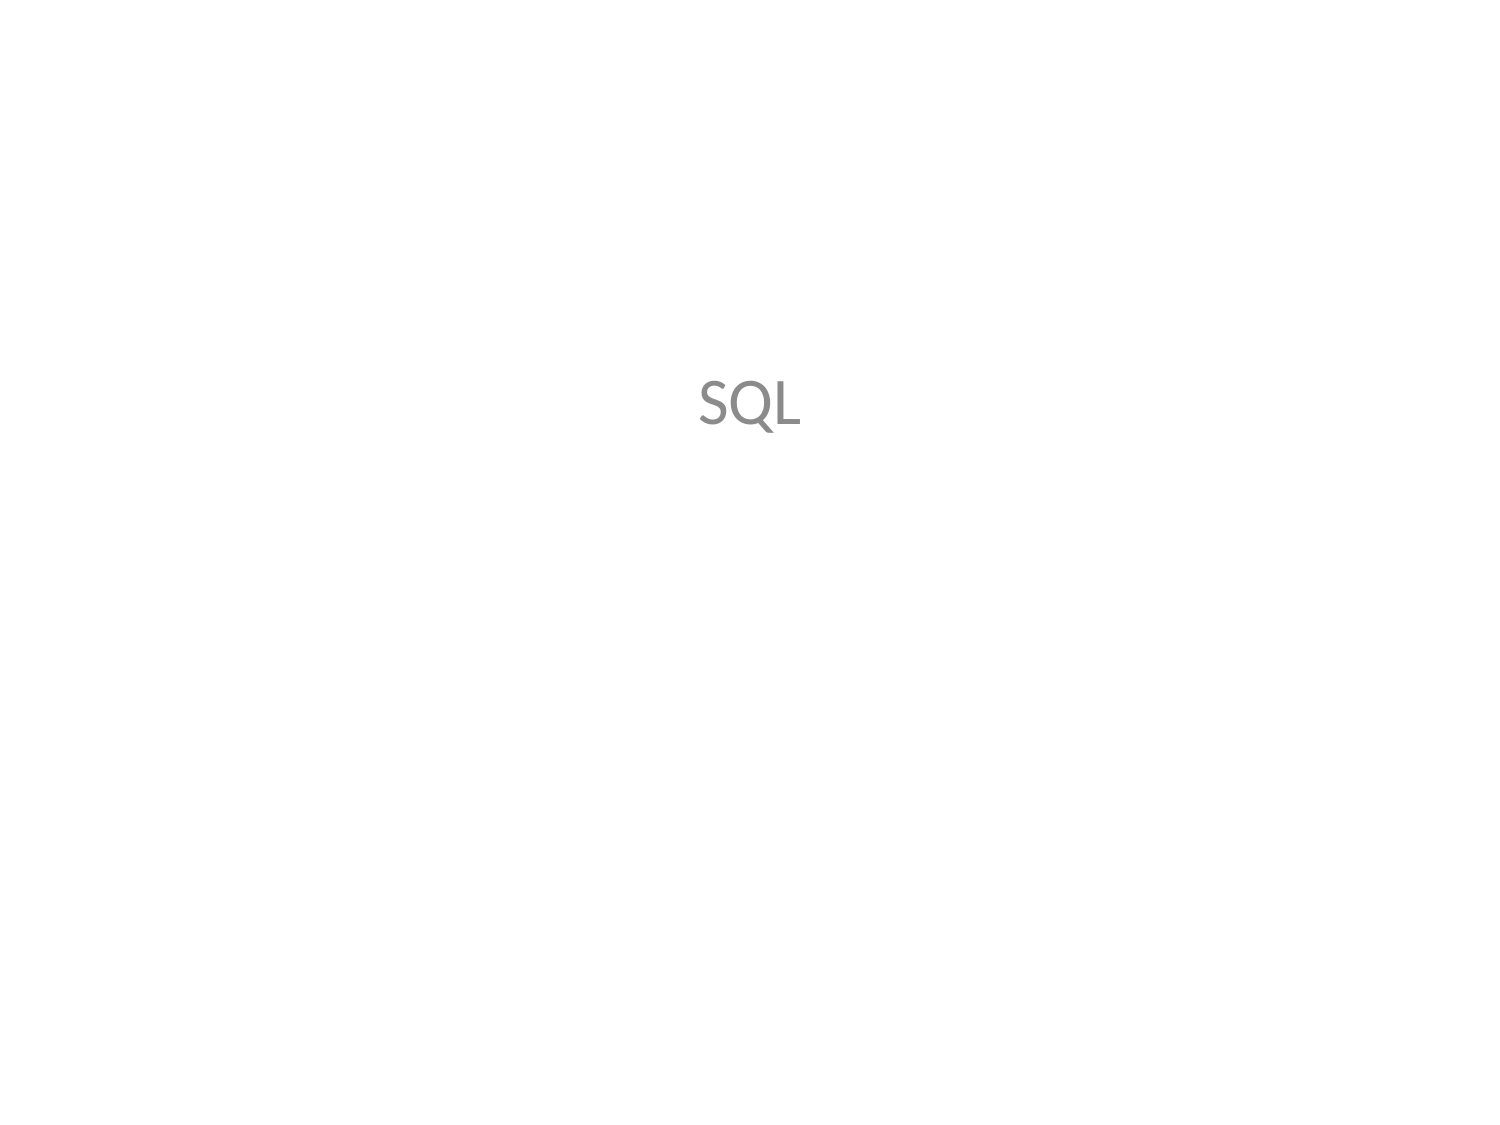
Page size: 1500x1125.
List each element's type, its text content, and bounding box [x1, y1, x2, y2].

subtitle SQL [225, 350, 1275, 638]
